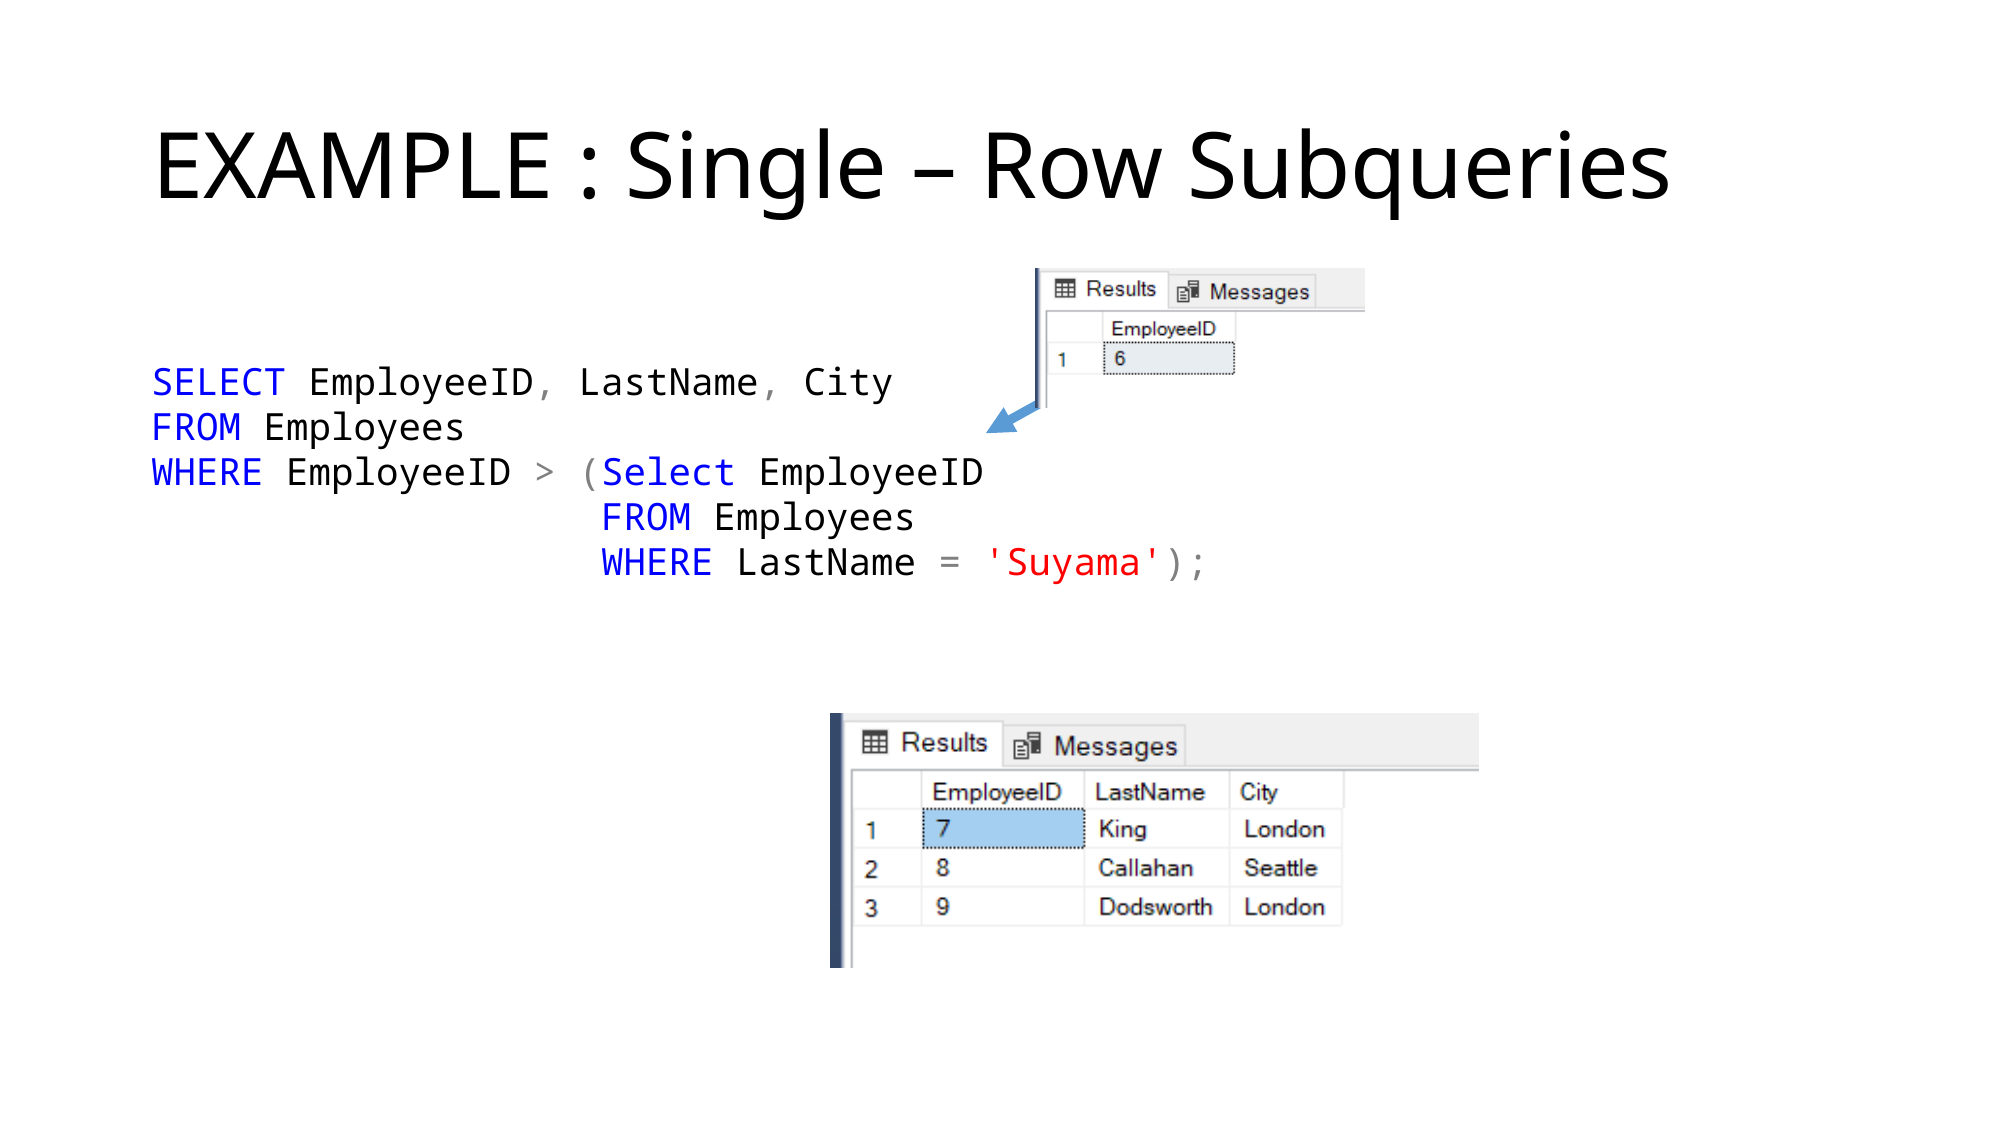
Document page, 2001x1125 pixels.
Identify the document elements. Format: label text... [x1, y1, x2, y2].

picture [829, 713, 1479, 968]
picture [1035, 268, 1365, 408]
title EXAMPLE : Single – Row Subqueries [137, 59, 1863, 278]
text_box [985, 363, 1112, 434]
text_box SELECT EmployeeID, LastName, City FROM Employees WHERE EmployeeID > (Select EmployeeID FROM Employees WHERE LastName = 'Suyama'); [136, 350, 1365, 590]
